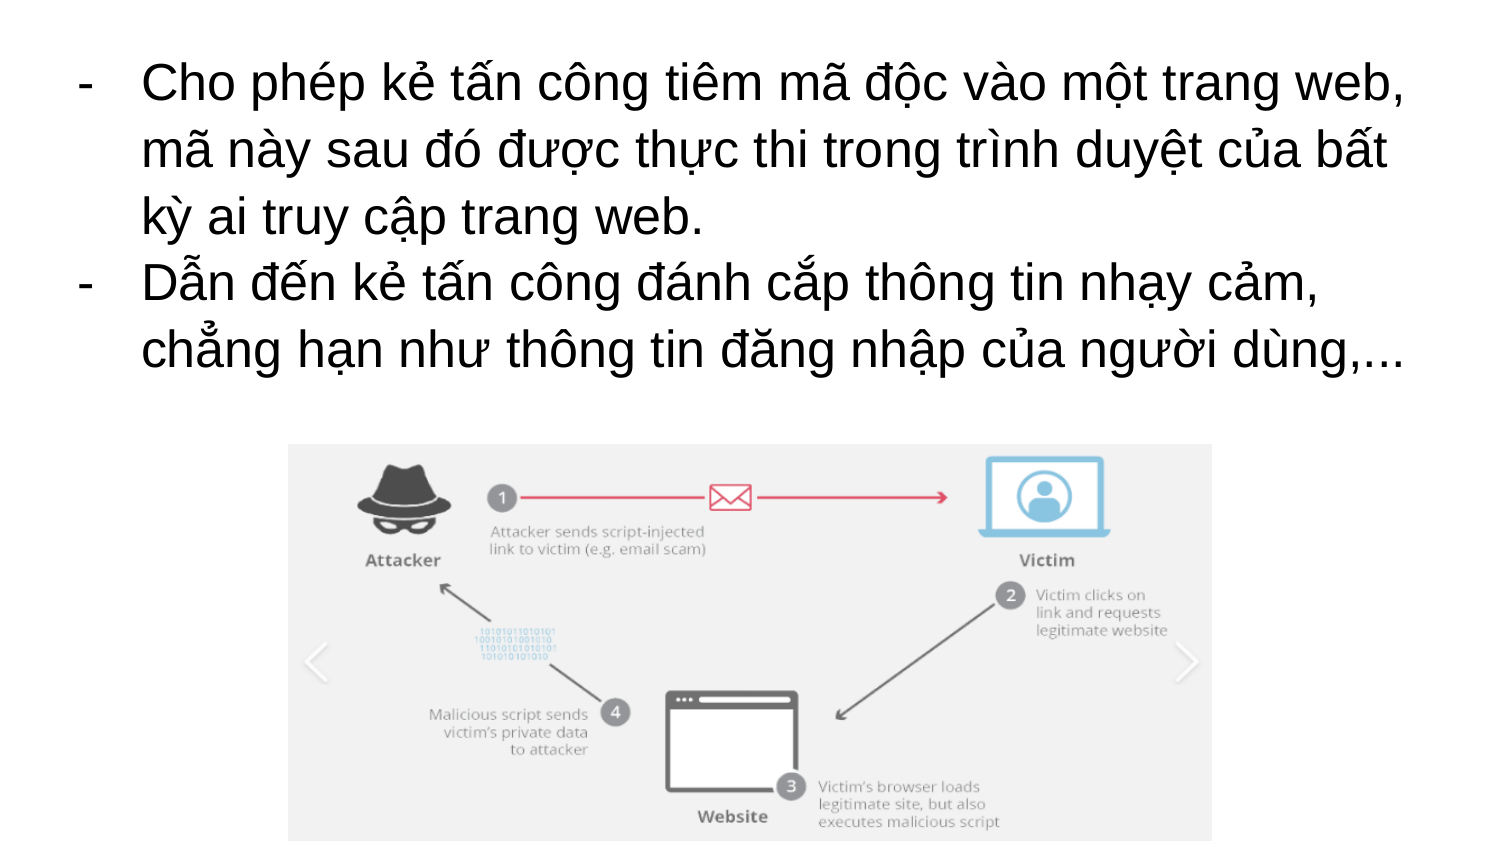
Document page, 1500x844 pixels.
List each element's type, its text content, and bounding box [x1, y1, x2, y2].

list Cho phép kẻ tấn công tiêm mã độc vào một trang web, mã này sau đó được thực thi trong trình duyệt của bất kỳ ai truy cập trang web. Dẫn đến kẻ tấn công đánh cắp thông tin nhạy cảm, chẳng hạn như thông tin đăng nhập của người dùng,... [51, 30, 1449, 591]
picture [288, 443, 1212, 841]
